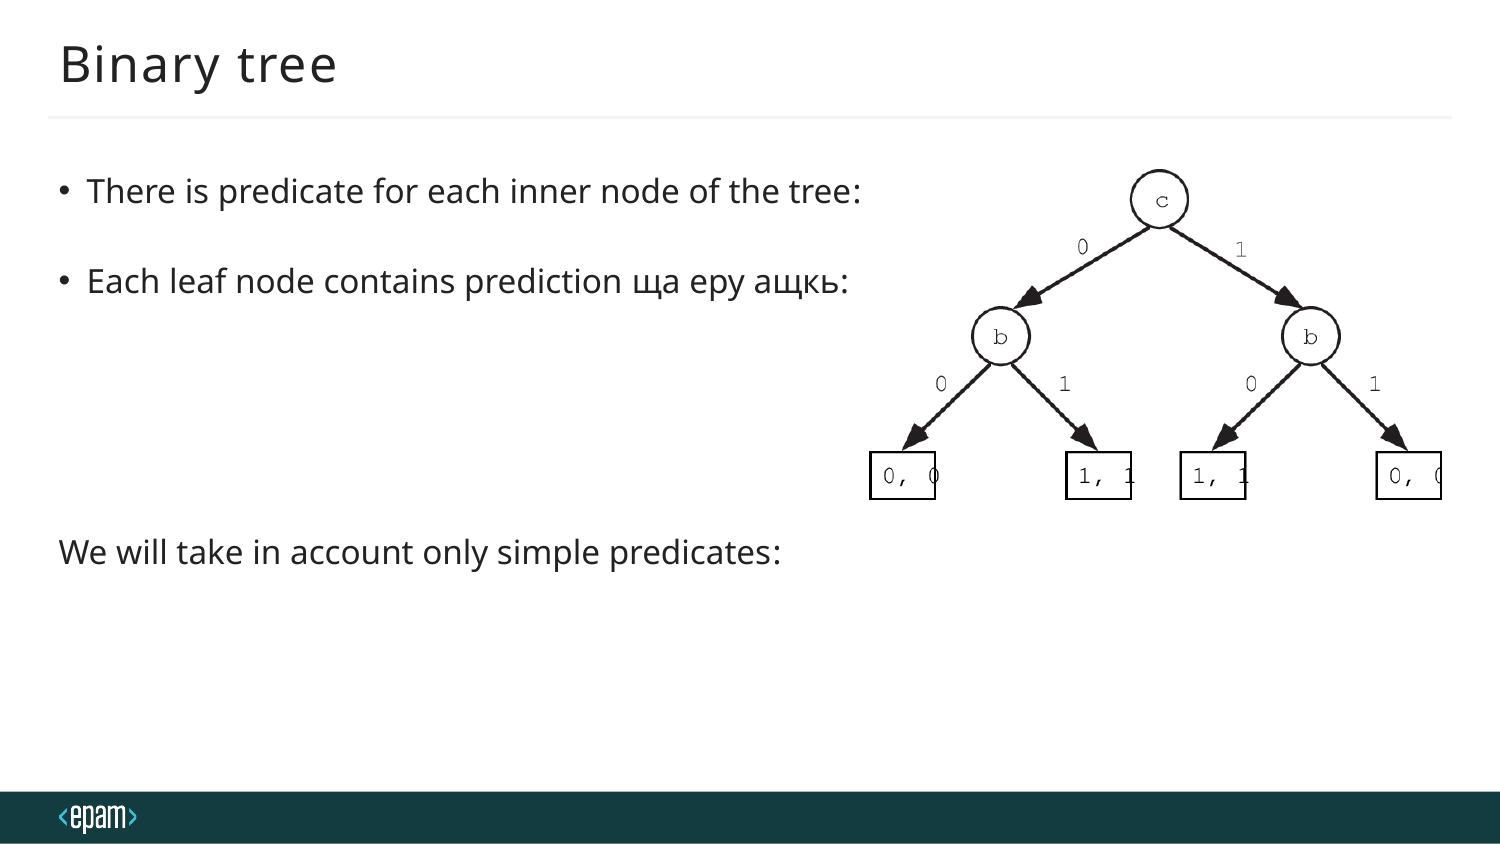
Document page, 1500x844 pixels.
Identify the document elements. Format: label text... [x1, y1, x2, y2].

title Binary tree [59, 37, 1442, 87]
picture [869, 169, 1442, 500]
